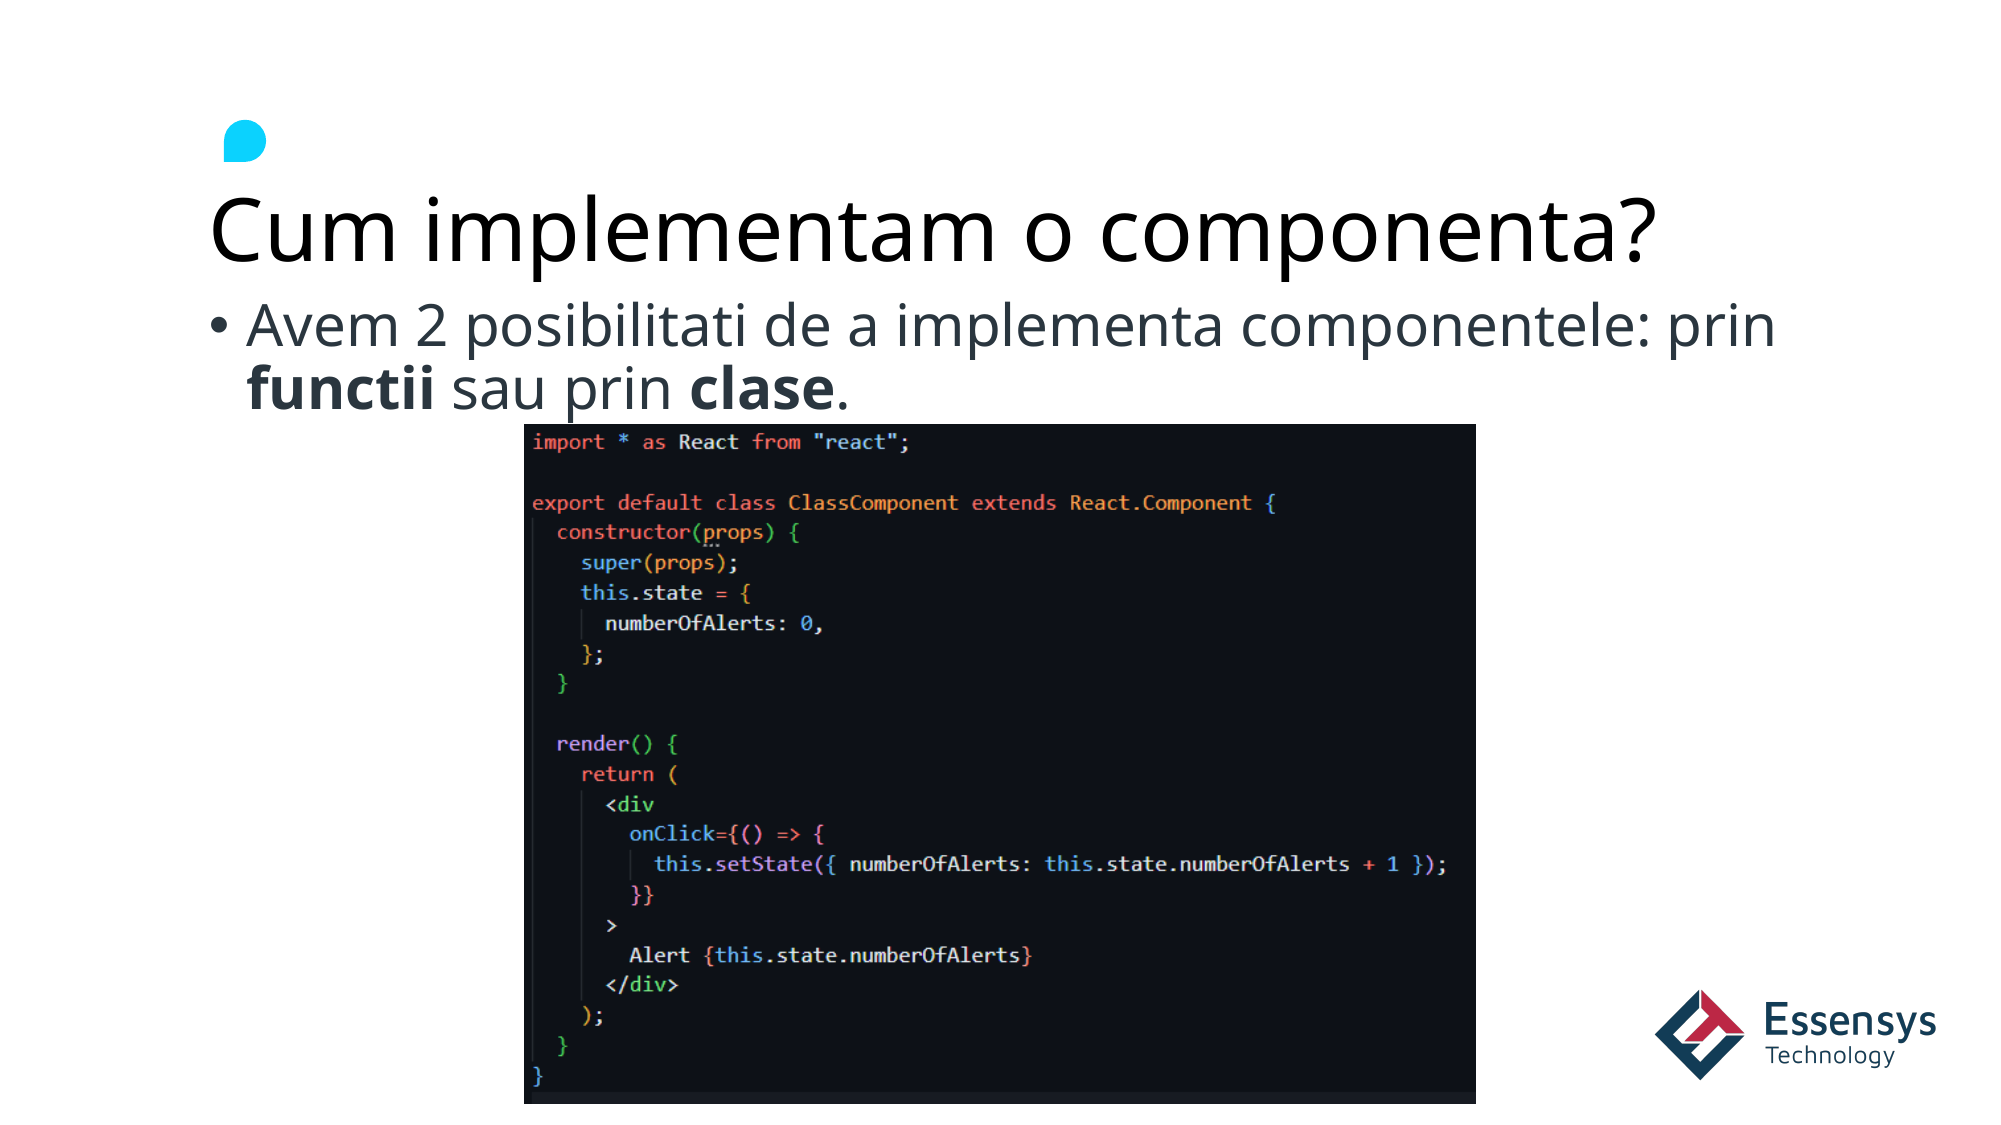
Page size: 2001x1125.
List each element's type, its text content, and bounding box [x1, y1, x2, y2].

picture [523, 424, 1477, 1105]
title Cum implementam o componenta? [193, 178, 1863, 289]
list Avem 2 posibilitati de a implementa componentele: prin functii sau prin clase. [193, 288, 1807, 1090]
picture [1807, 984, 1941, 1086]
